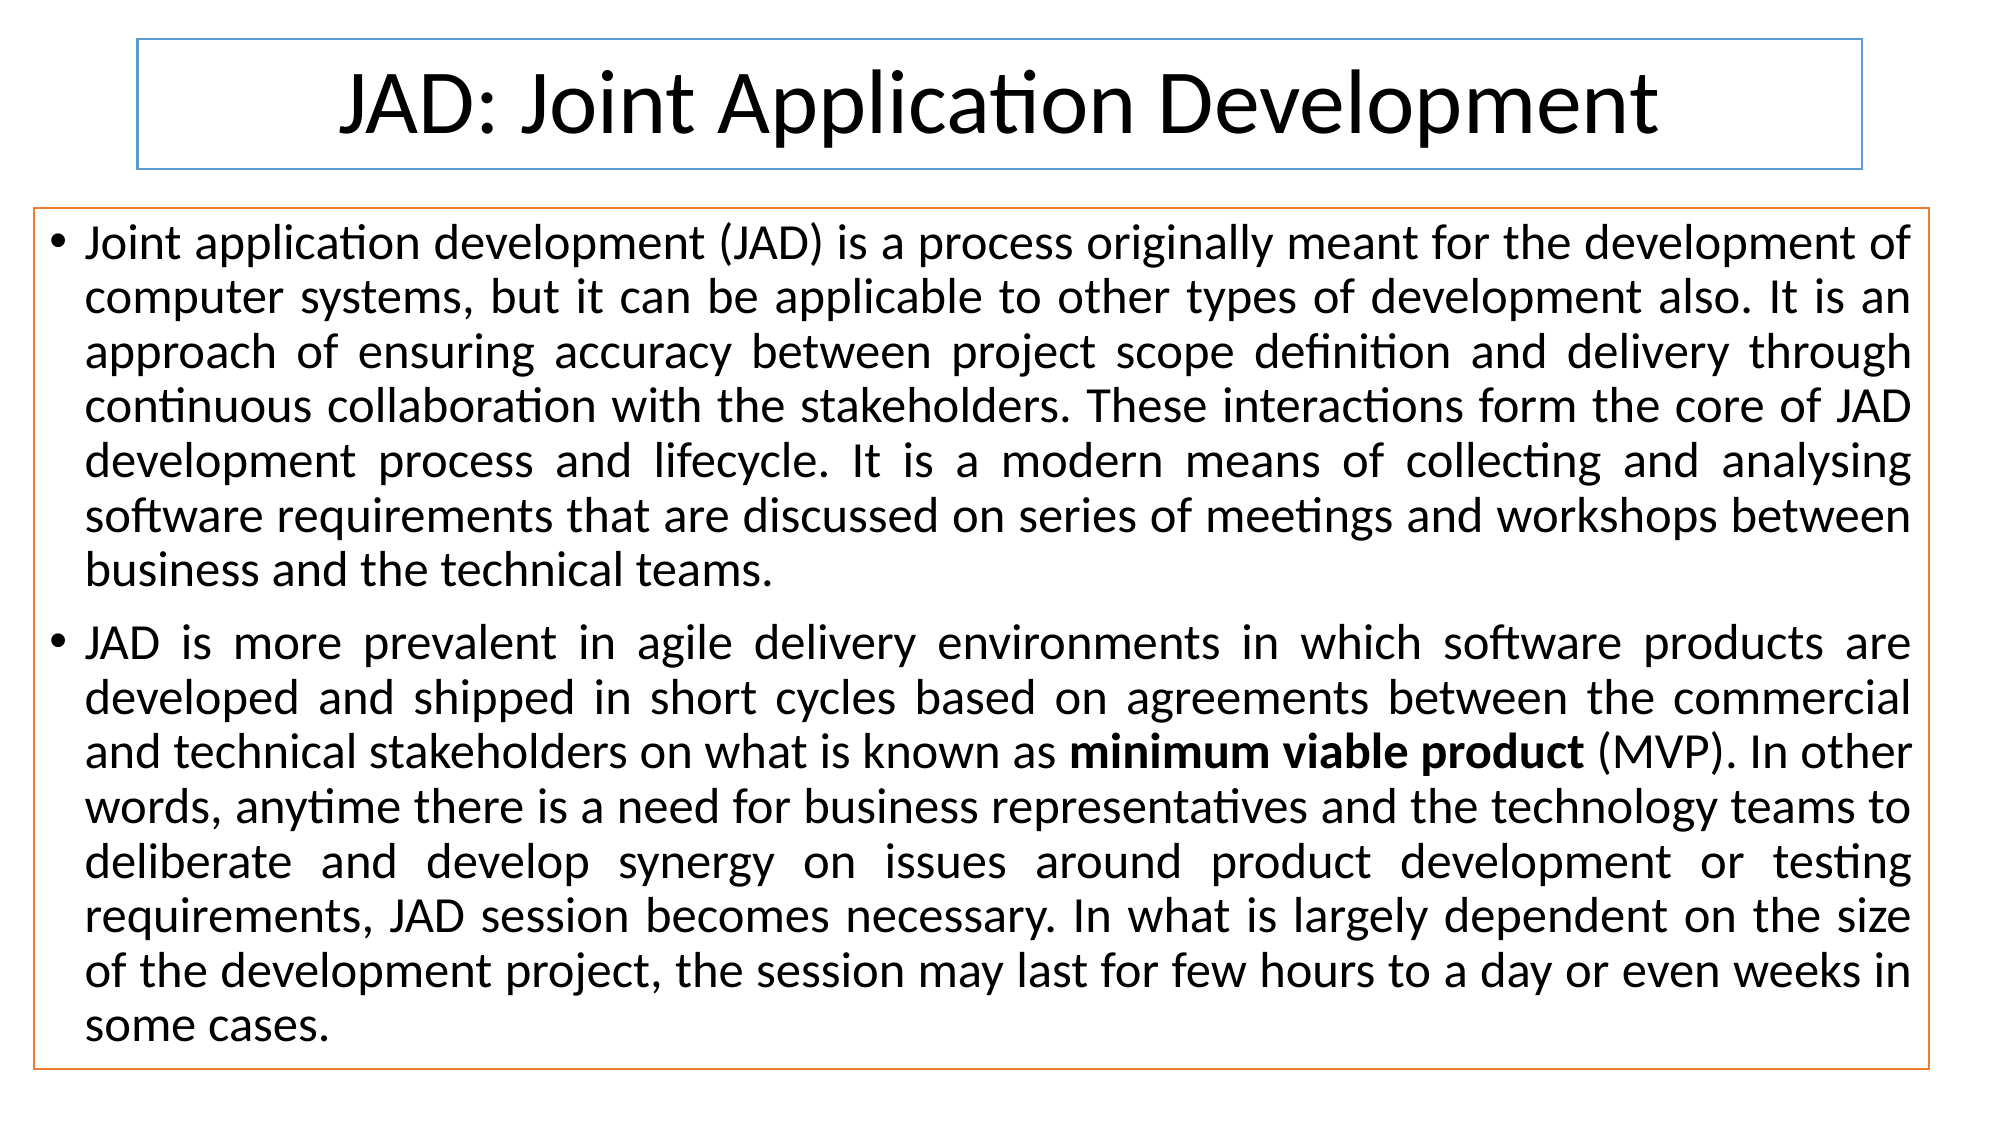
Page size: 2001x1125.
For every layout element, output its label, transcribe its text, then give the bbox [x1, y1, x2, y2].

list Joint application development (JAD) is a process originally meant for the development of computer systems, but it can be applicable to other types of development also. It is an approach of ensuring accuracy between project scope definition and delivery through continuous collaboration with the stakeholders. These interactions form the core of JAD development process and lifecycle. It is a modern means of collecting and analysing software requirements that are discussed on series of meetings and workshops between business and the technical teams. JAD is more prevalent in agile delivery environments in which software products are developed and shipped in short cycles based on agreements between the commercial and technical stakeholders on what is known as minimum viable product (MVP). In other words, anytime there is a need for business representatives and the technology teams to deliberate and develop synergy on issues around product development or testing requirements, JAD session becomes necessary. In what is largely dependent on the size of the development project, the session may last for few hours to a day or even weeks in some cases. [33, 207, 1930, 1070]
title JAD: Joint Application Development [136, 38, 1863, 170]
